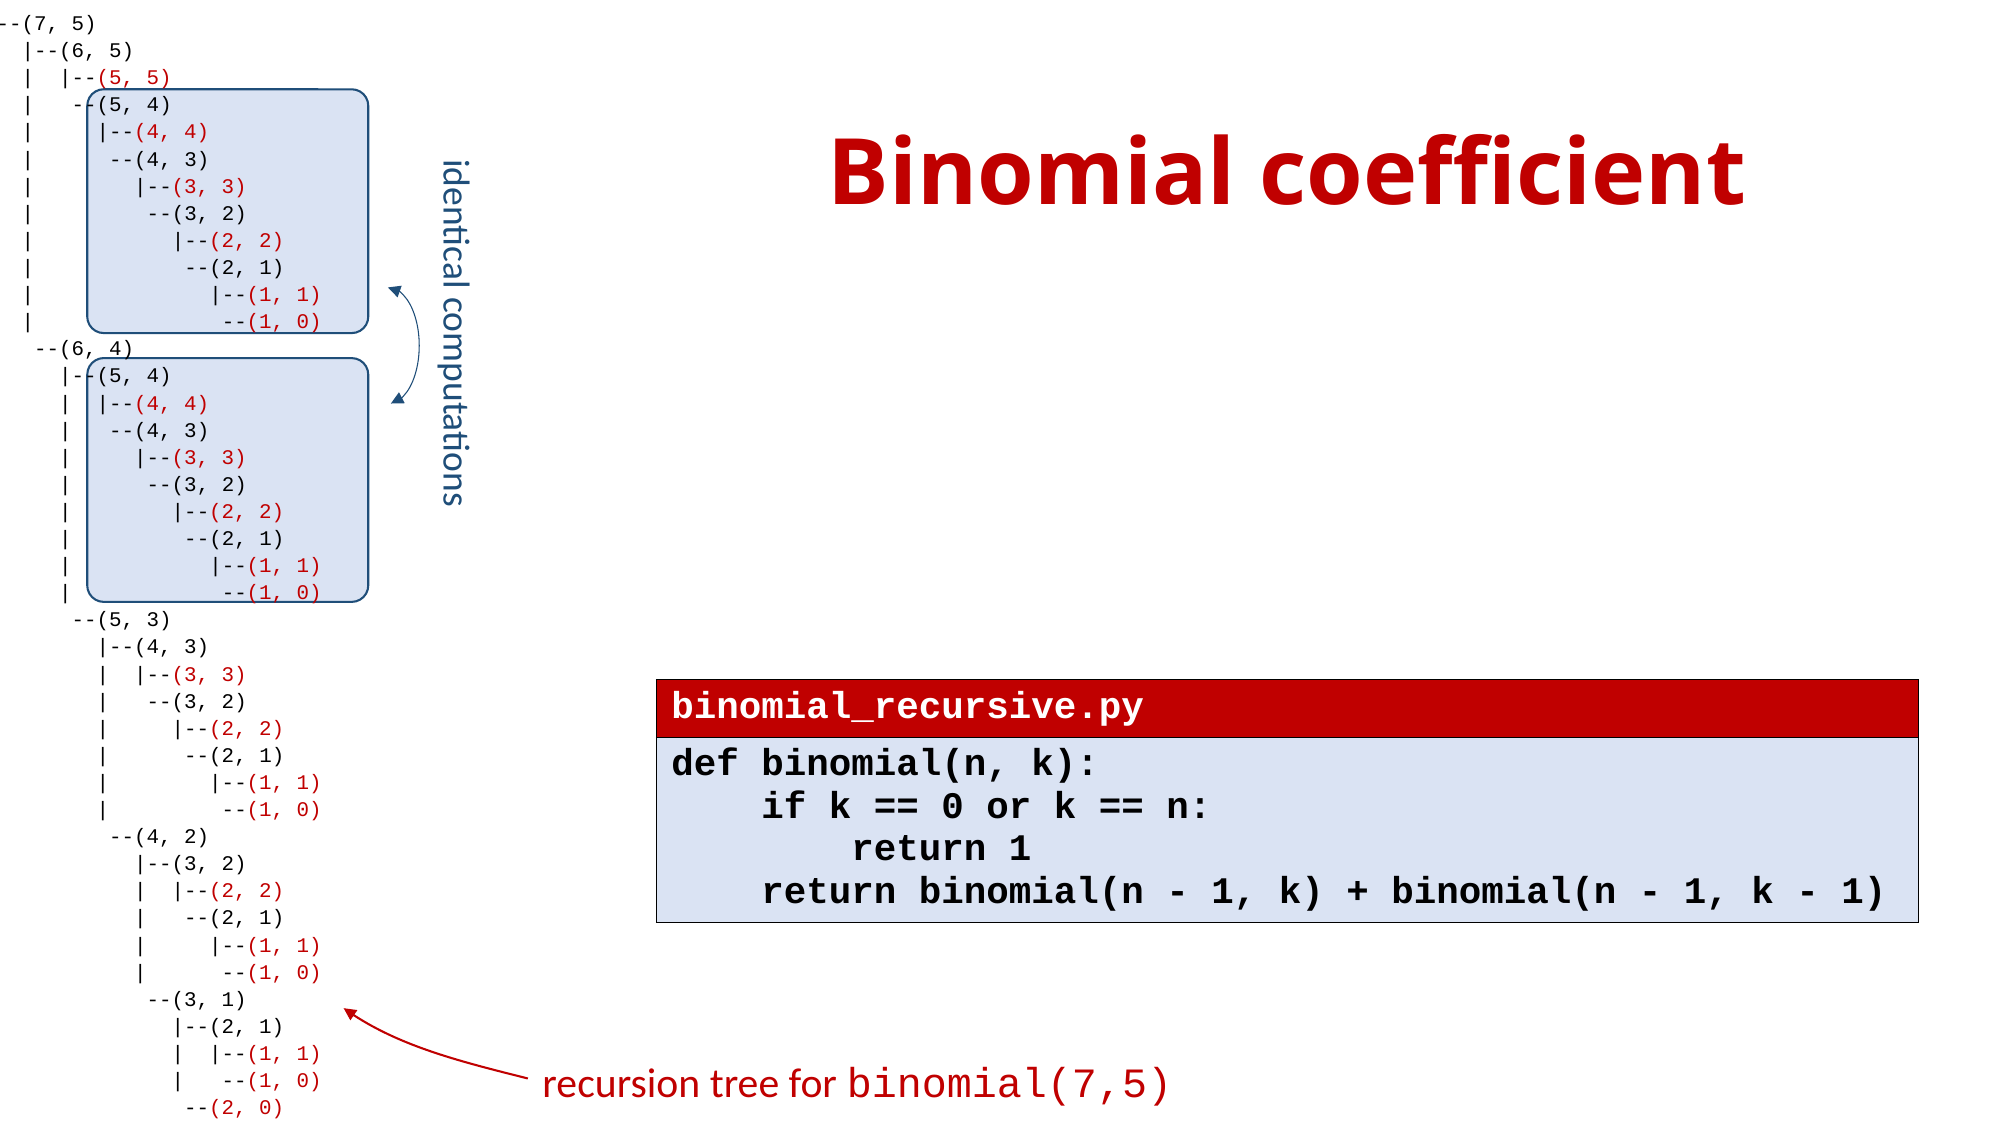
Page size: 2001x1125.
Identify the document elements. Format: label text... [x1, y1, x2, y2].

text_box [343, 1008, 527, 1080]
text_box [344, 357, 370, 603]
table_header binomial_recursive.py [657, 680, 1918, 737]
text_box identical computations [428, 84, 489, 583]
title Binomial coefficient [656, 66, 1918, 285]
text_box [387, 285, 420, 404]
table_cell def binomial(n, k): if k == 0 or k == n: return 1 return binomial(n - 1, k) + binomial(n - 1, k - 1) [657, 738, 1918, 922]
text_box [344, 88, 370, 335]
text_box recursion tree for binomial(7,5) [527, 1048, 1559, 1113]
text_box --(7, 5) |--(6, 5) | |--(5, 5) | --(5, 4) | |--(4, 4) | --(4, 3) | |--(3, 3) | --(3, 2) | |--(2, 2) | --(2, 1) | |--(1, 1) | --(1, 0) --(6, 4) |--(5, 4) | |--(4, 4) | --(4, 3) | |--(3, 3) | --(3, 2) | |--(2, 2) | --(2, 1) | |--(1, 1) | --(1, 0) --(5, 3) |--(4, 3) | |--(3, 3) | --(3, 2) | |--(2, 2) | --(2, 1) | |--(1, 1) | --(1, 0) --(4, 2) |--(3, 2) | |--(2, 2) | --(2, 1) | |--(1, 1) | --(1, 0) --(3, 1) |--(2, 1) | |--(1, 1) | --(1, 0) --(2, 0) [0, 0, 344, 1111]
